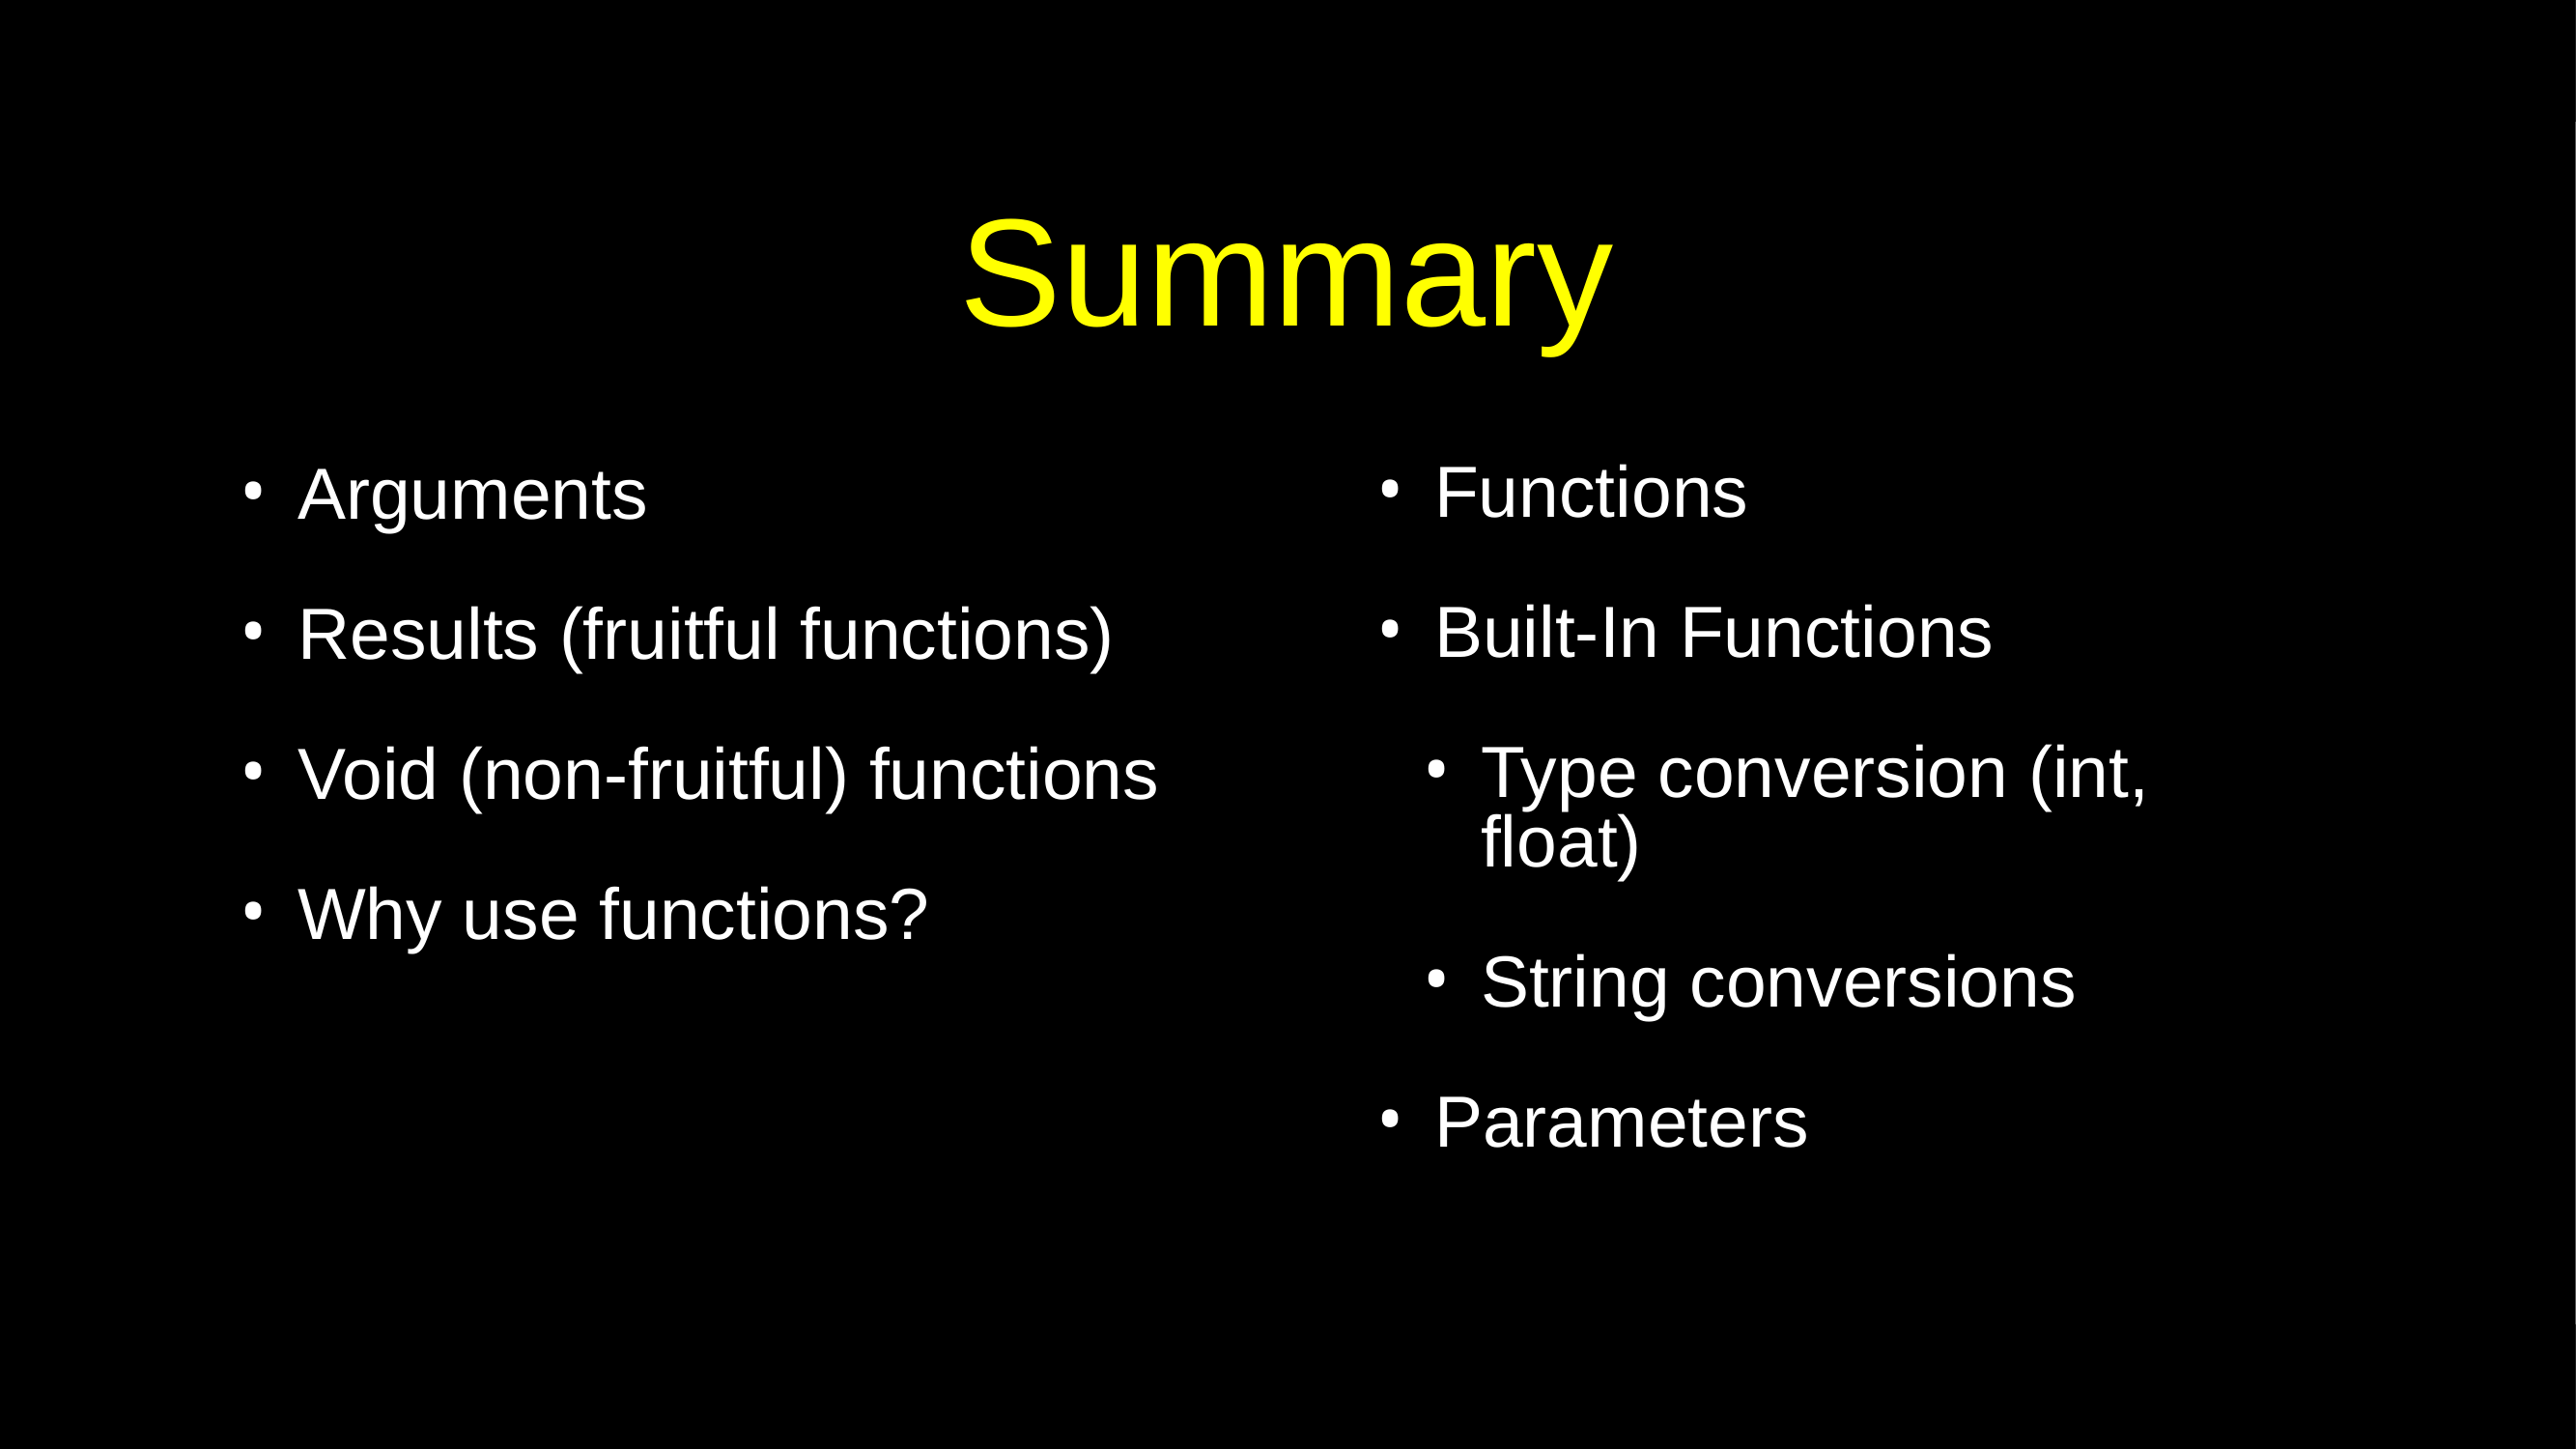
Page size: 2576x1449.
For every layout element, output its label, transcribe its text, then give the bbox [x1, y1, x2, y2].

title Summary [183, 127, 2391, 403]
list Functions Built-In Functions Type conversion (int, float) String conversions Parameters [1319, 455, 2330, 1243]
list Arguments Results (fruitful functions) Void (non-fruitful) functions Why use functions? [183, 457, 2391, 1361]
